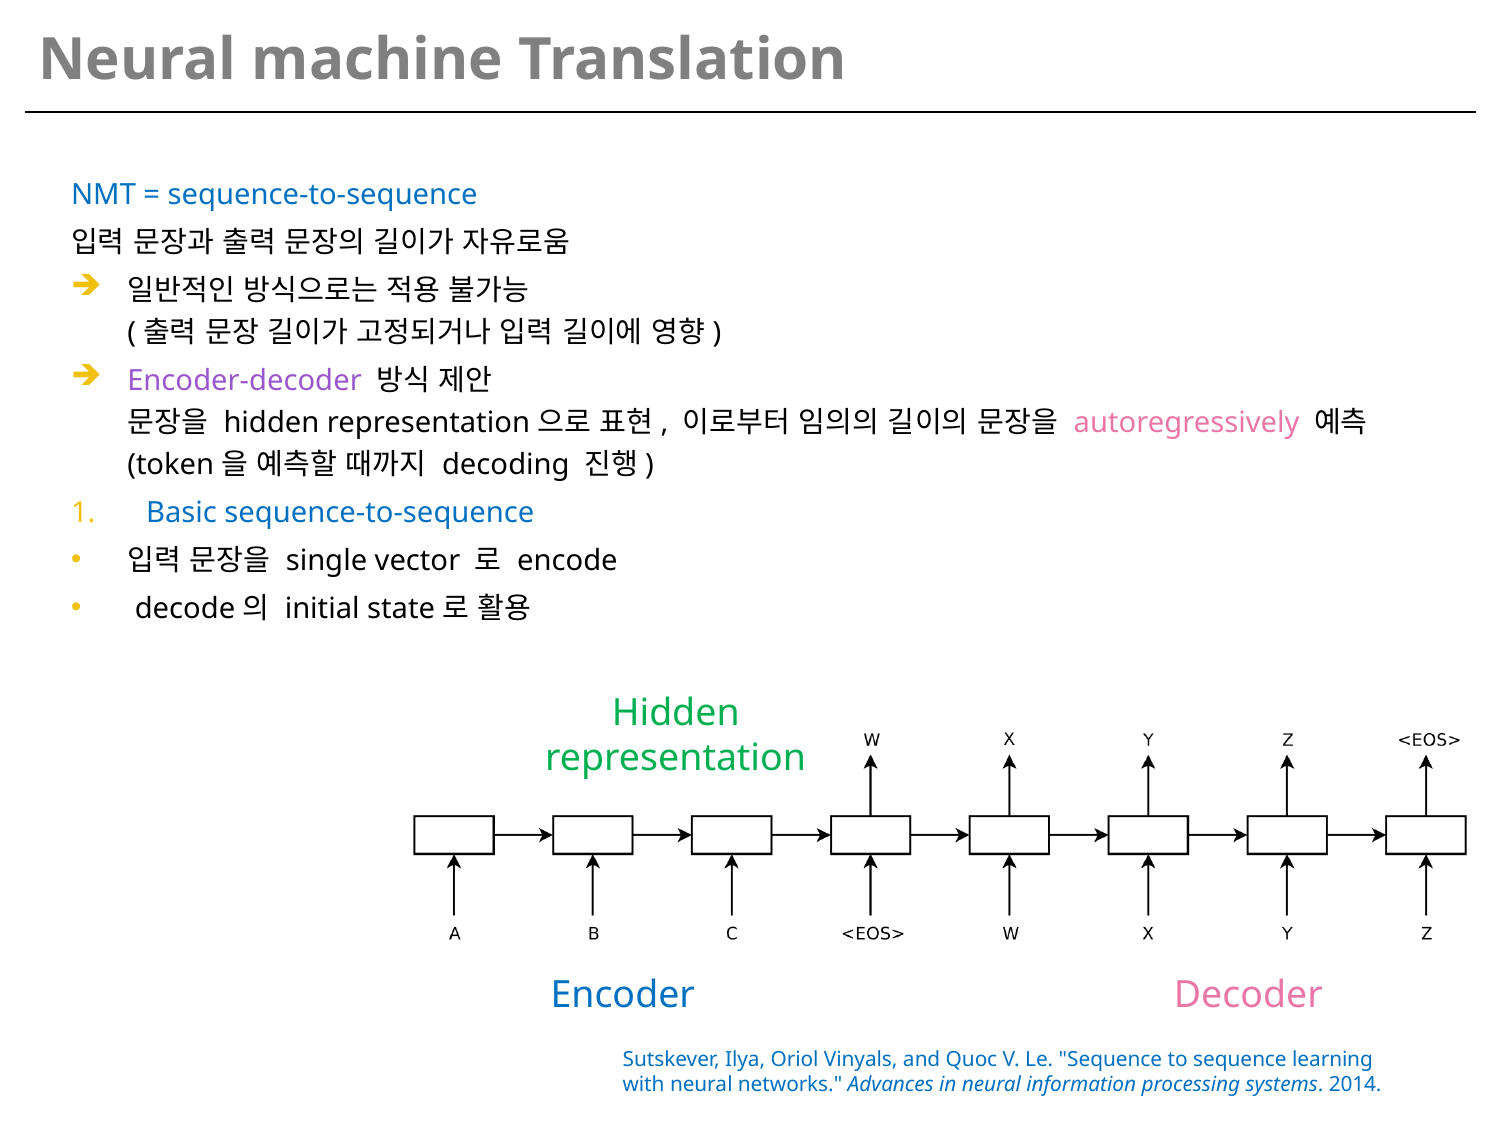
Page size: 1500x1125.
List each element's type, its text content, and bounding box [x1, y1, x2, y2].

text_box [406, 680, 1477, 1105]
title Neural machine Translation [23, 0, 1477, 113]
